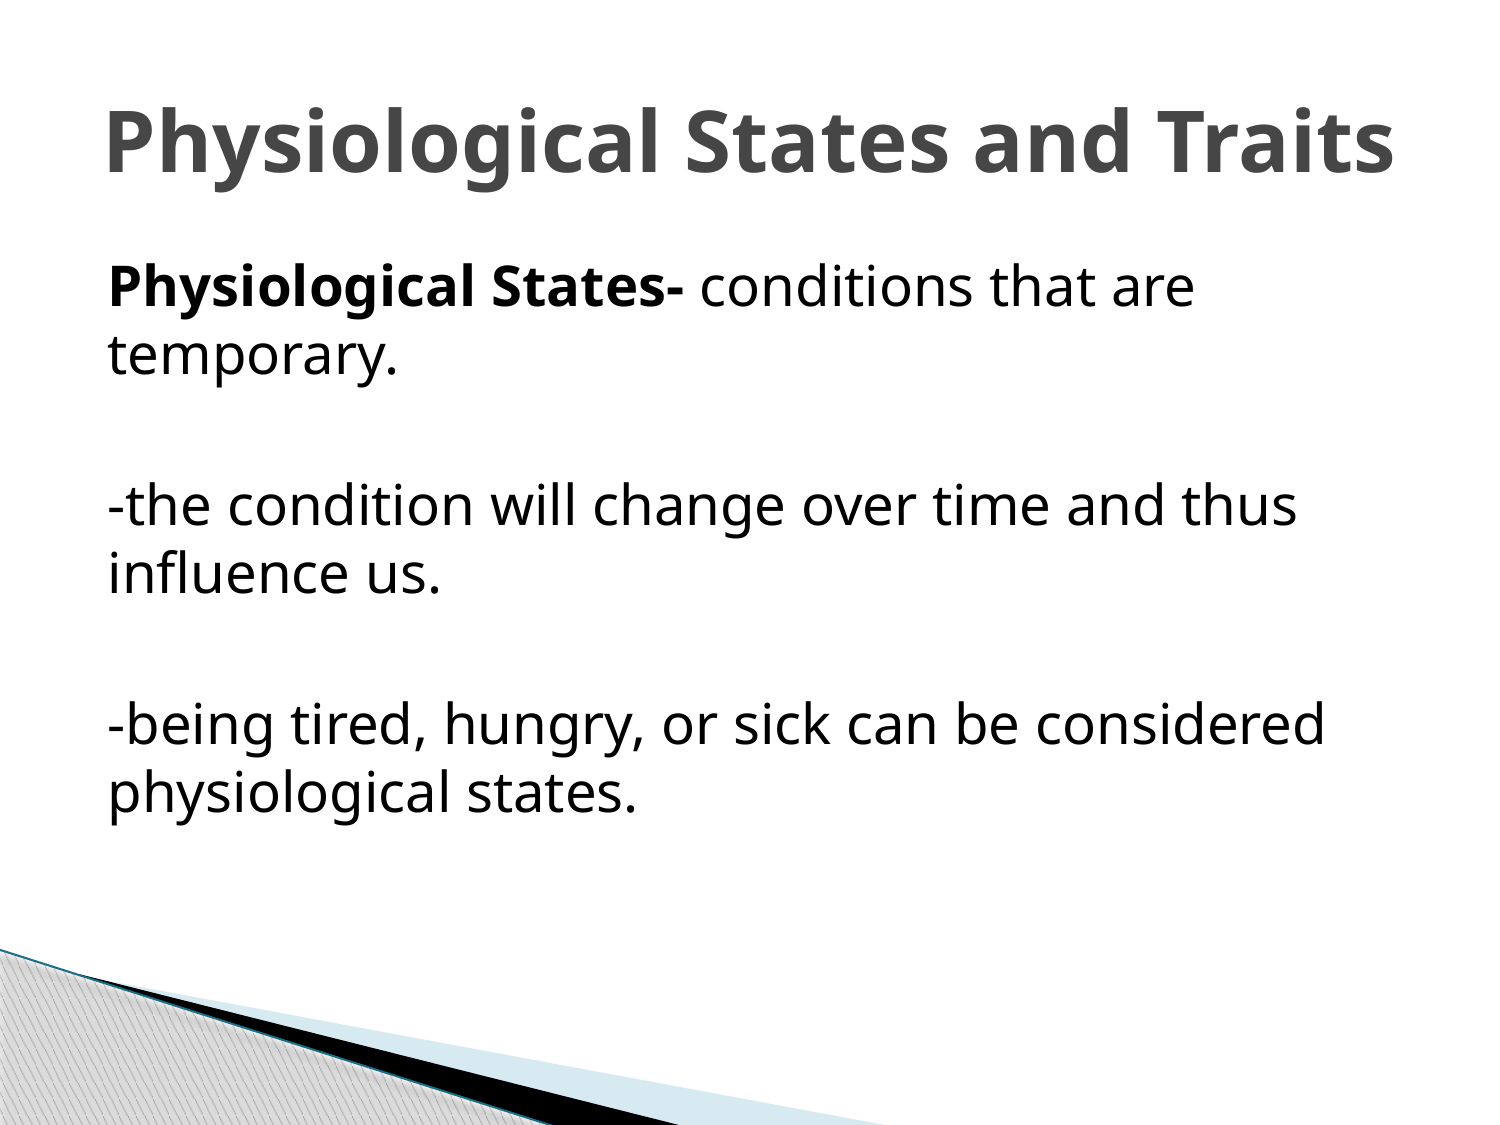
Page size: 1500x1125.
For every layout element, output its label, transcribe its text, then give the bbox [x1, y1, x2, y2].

list Physiological States- conditions that are temporary. -the condition will change over time and thus influence us. -being tired, hungry, or sick can be considered physiological states. [75, 243, 1425, 986]
title Physiological States and Traits [75, 45, 1425, 233]
